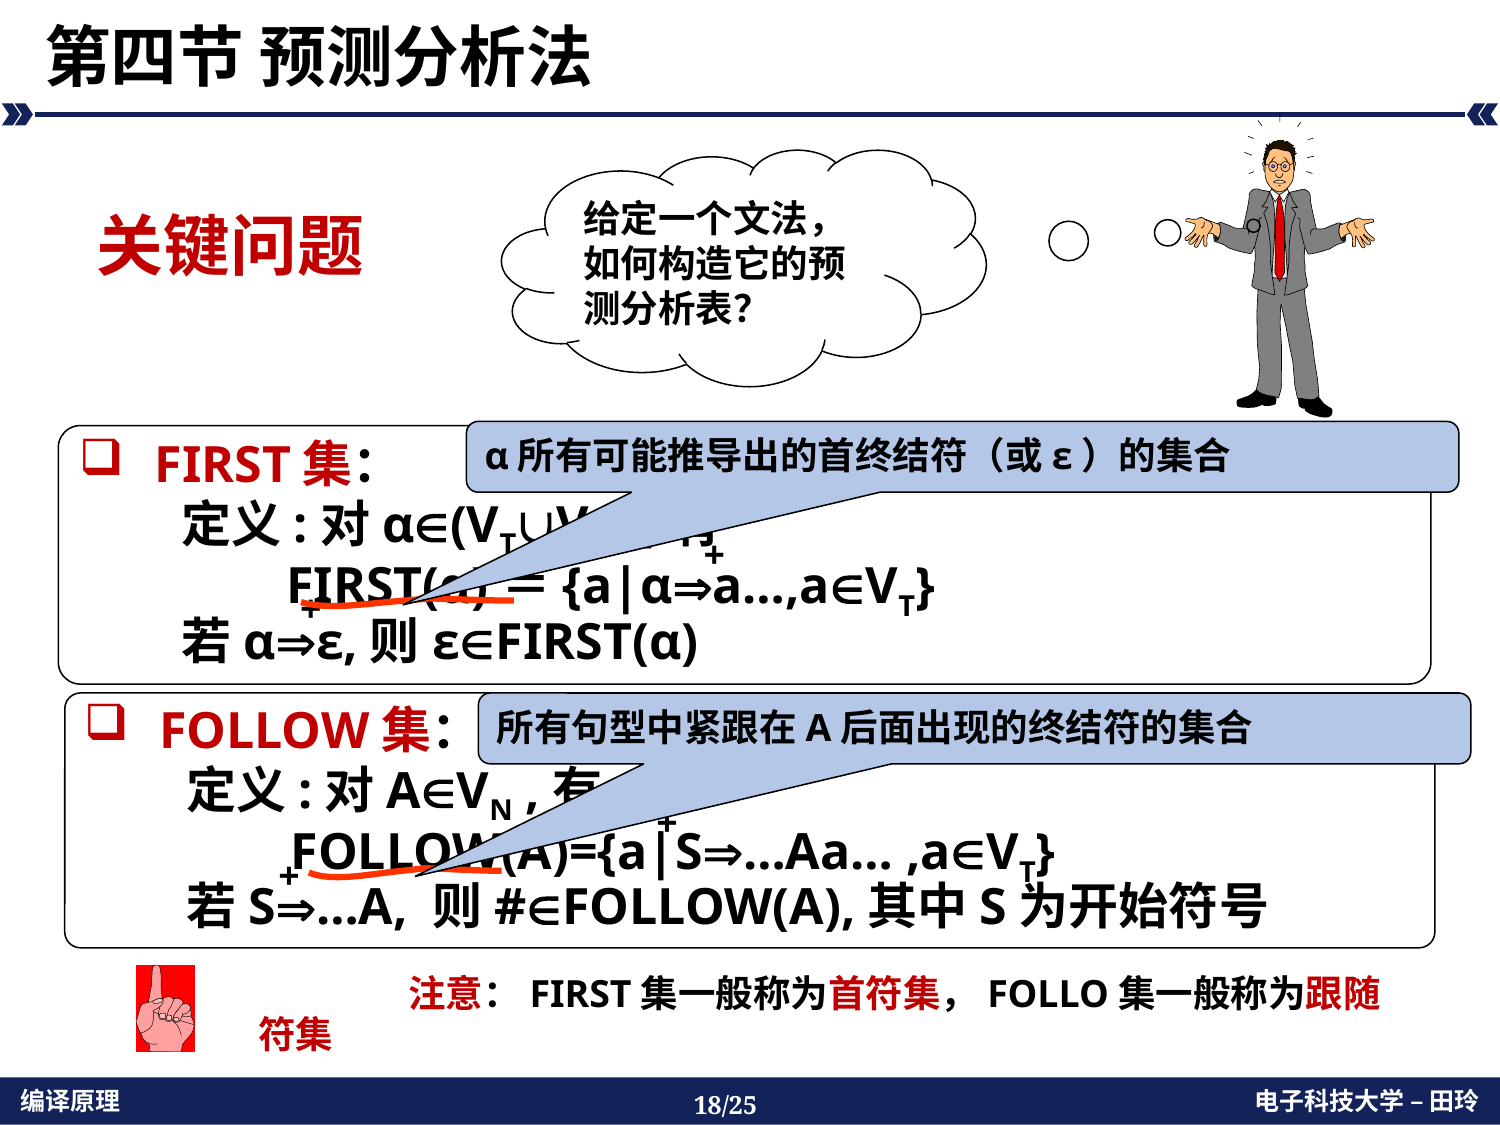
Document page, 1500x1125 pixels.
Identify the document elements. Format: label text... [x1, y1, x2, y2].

text_box 给定一个文法，如何构造它的预测分析表？ [1048, 221, 1089, 261]
text_box 关键问题 [53, 161, 408, 327]
text_box 给定一个文法，如何构造它的预测分析表？ [501, 150, 987, 387]
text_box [58, 425, 1431, 671]
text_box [100, 964, 1412, 1060]
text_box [1184, 114, 1376, 418]
text_box 给定一个文法，如何构造它的预测分析表？ [1154, 219, 1181, 246]
title 第四节 预测分析法 [29, 8, 1471, 104]
text_box 所有句型中紧跟在A后面出现的终结符的集合 [1435, 693, 1471, 764]
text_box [64, 692, 1435, 934]
text_box α所有可能推导出的首终结符（或ε）的集合 [469, 421, 1459, 493]
